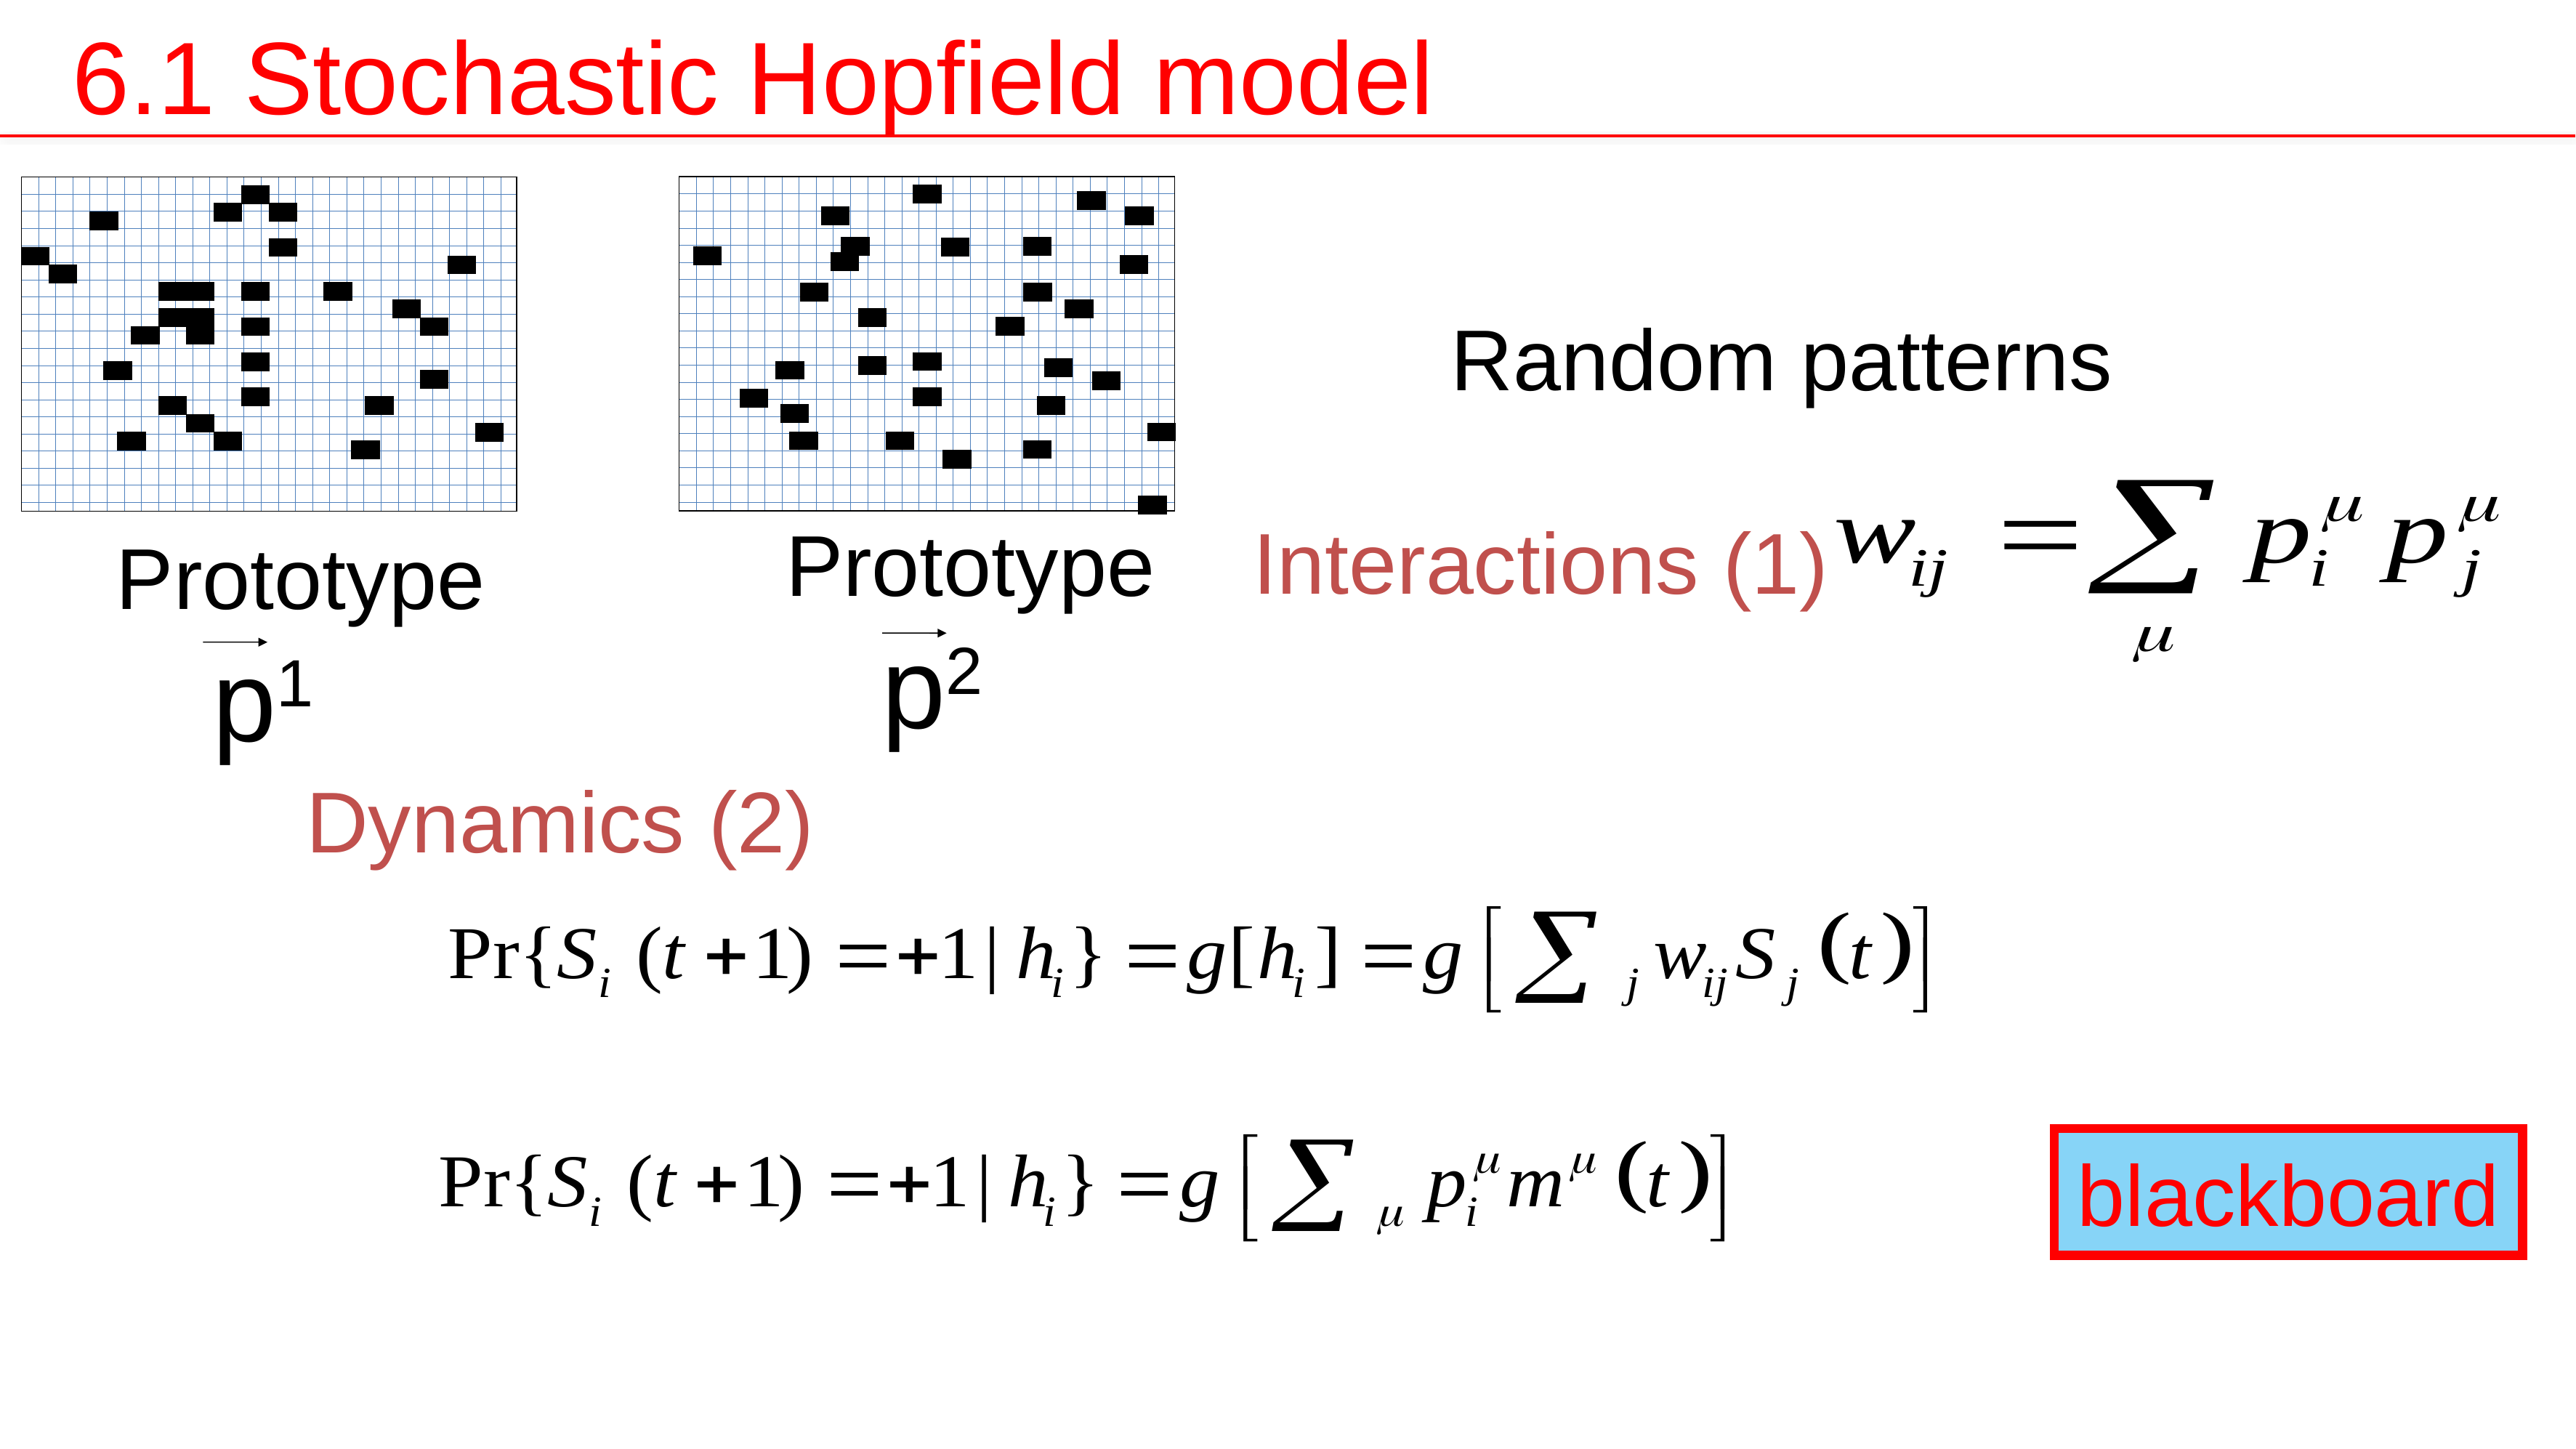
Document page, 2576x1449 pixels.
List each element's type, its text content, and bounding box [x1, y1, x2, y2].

text_box [693, 247, 722, 265]
text_box [941, 238, 969, 256]
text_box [1812, 462, 2526, 679]
text_box [841, 238, 870, 256]
text_box Random patterns [1428, 293, 2136, 420]
text_box [913, 387, 942, 405]
text_box Dynamics (2) [283, 754, 838, 881]
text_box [426, 1119, 1756, 1257]
text_box [1024, 440, 1051, 459]
text_box [801, 283, 828, 302]
text_box [1138, 496, 1166, 514]
text_box blackboard [2054, 1129, 2523, 1256]
text_box [821, 207, 849, 225]
text_box [942, 451, 971, 469]
text_box Interactions (1) [1230, 496, 1809, 623]
text_box [1092, 372, 1121, 390]
text_box [886, 432, 914, 450]
text_box 6.1 Stochastic Hopfield model [49, 0, 1459, 133]
text_box [1147, 423, 1176, 441]
text_box [789, 432, 817, 450]
text_box [1120, 256, 1148, 274]
text_box [1024, 238, 1051, 256]
text_box [780, 404, 808, 422]
text_box [1037, 396, 1065, 414]
text_box [882, 629, 947, 638]
text_box [1024, 283, 1052, 301]
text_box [21, 177, 517, 512]
text_box [1065, 299, 1093, 318]
text_box Prototype p1 [93, 518, 509, 776]
text_box [679, 177, 1175, 512]
text_box [913, 185, 942, 203]
text_box [203, 637, 267, 647]
text_box [740, 390, 767, 408]
text_box [996, 317, 1025, 335]
text_box [858, 308, 887, 326]
text_box [831, 252, 859, 270]
text_box [1044, 359, 1072, 377]
text_box [913, 352, 942, 371]
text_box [435, 891, 1955, 1028]
text_box Prototype p2 [762, 499, 1179, 764]
text_box [776, 361, 804, 379]
text_box [858, 356, 887, 375]
text_box [1125, 207, 1153, 225]
text_box [1077, 191, 1106, 209]
